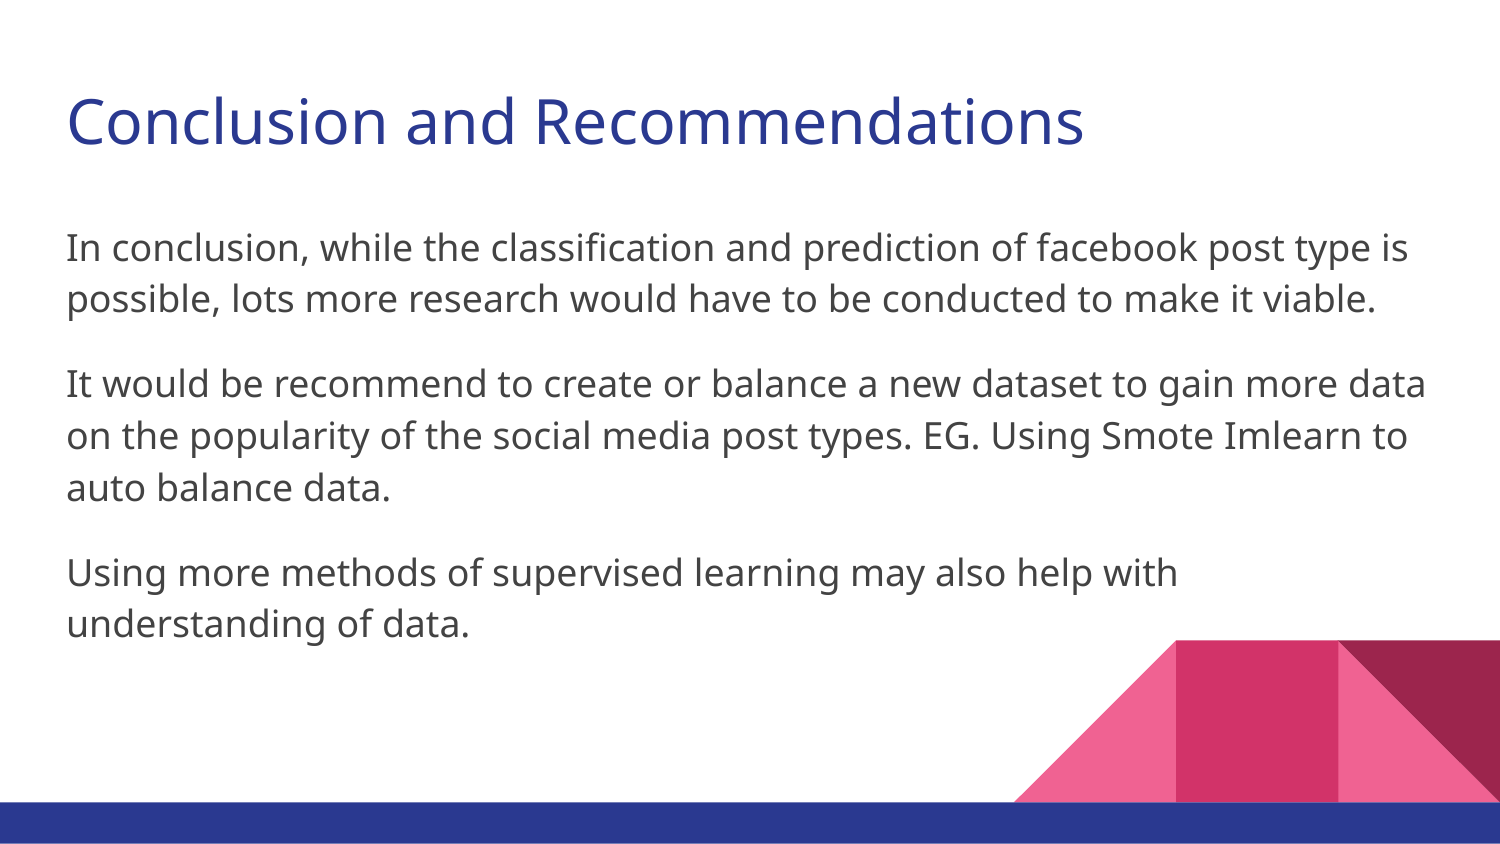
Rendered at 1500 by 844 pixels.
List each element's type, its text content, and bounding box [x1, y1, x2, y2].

title Conclusion and Recommendations [51, 67, 1449, 167]
list In conclusion, while the classification and prediction of facebook post type is possible, lots more research would have to be conducted to make it viable. It would be recommend to create or balance a new dataset to gain more data on the popularity of the social media post types. EG. Using Smote Imlearn to auto balance data. Using more methods of supervised learning may also help with understanding of data. [51, 201, 1449, 750]
